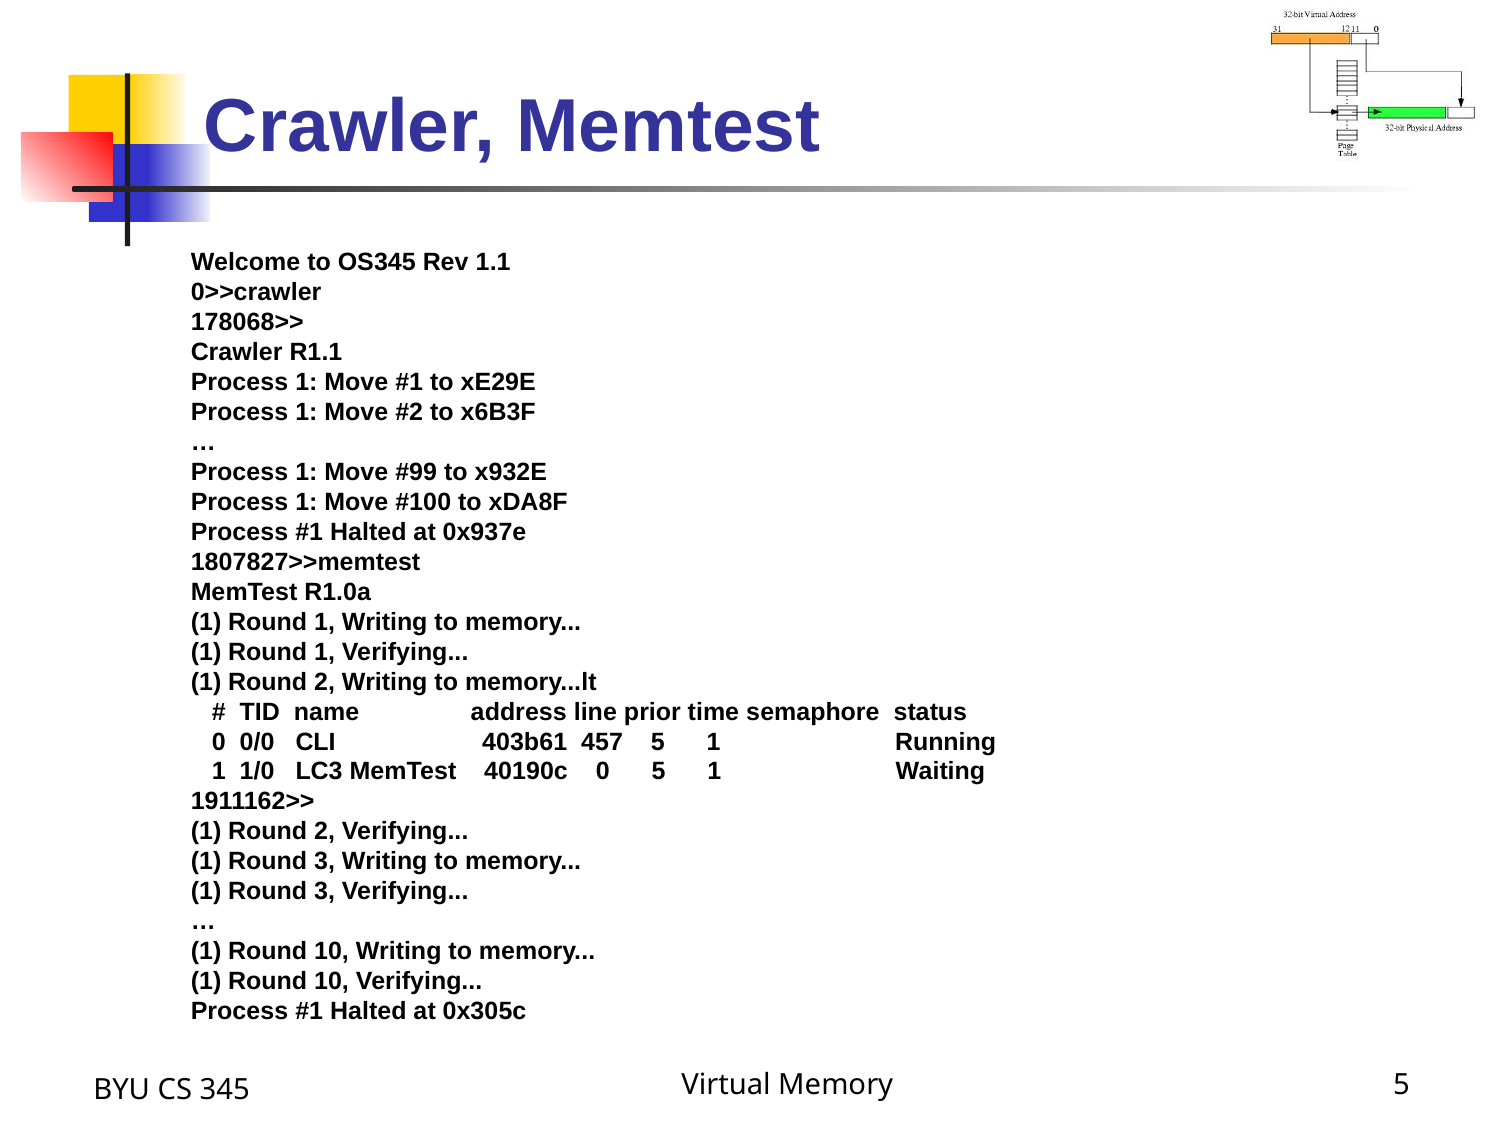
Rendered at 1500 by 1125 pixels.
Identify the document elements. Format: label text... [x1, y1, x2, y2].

slide_number 5 [1112, 1037, 1425, 1113]
title Crawler, Memtest [188, 31, 1244, 174]
slide_number BYU CS 345 [78, 1037, 391, 1113]
text_box Welcome to OS345 Rev 1.1 0>>crawler 178068>> Crawler R1.1 Process 1: Move #1 to xE29E Process 1: Move #2 to x6B3F … Process 1: Move #99 to x932E Process 1: Move #100 to xDA8F Process #1 Halted at 0x937e 1807827>>memtest MemTest R1.0a (1) Round 1, Writing to memory... (1) Round 1, Verifying... (1) Round 2, Writing to memory...lt # TID name address line prior time semaphore status 0 0/0 CLI 403b61 457 5 1 Running 1 1/0 LC3 MemTest 40190c 0 5 1 Waiting 1911162>> (1) Round 2, Verifying... (1) Round 3, Writing to memory... (1) Round 3, Verifying... … (1) Round 10, Writing to memory... (1) Round 10, Verifying... Process #1 Halted at 0x305c [175, 238, 1132, 1062]
footer Virtual Memory [549, 1062, 1025, 1113]
picture [1247, 0, 1500, 168]
